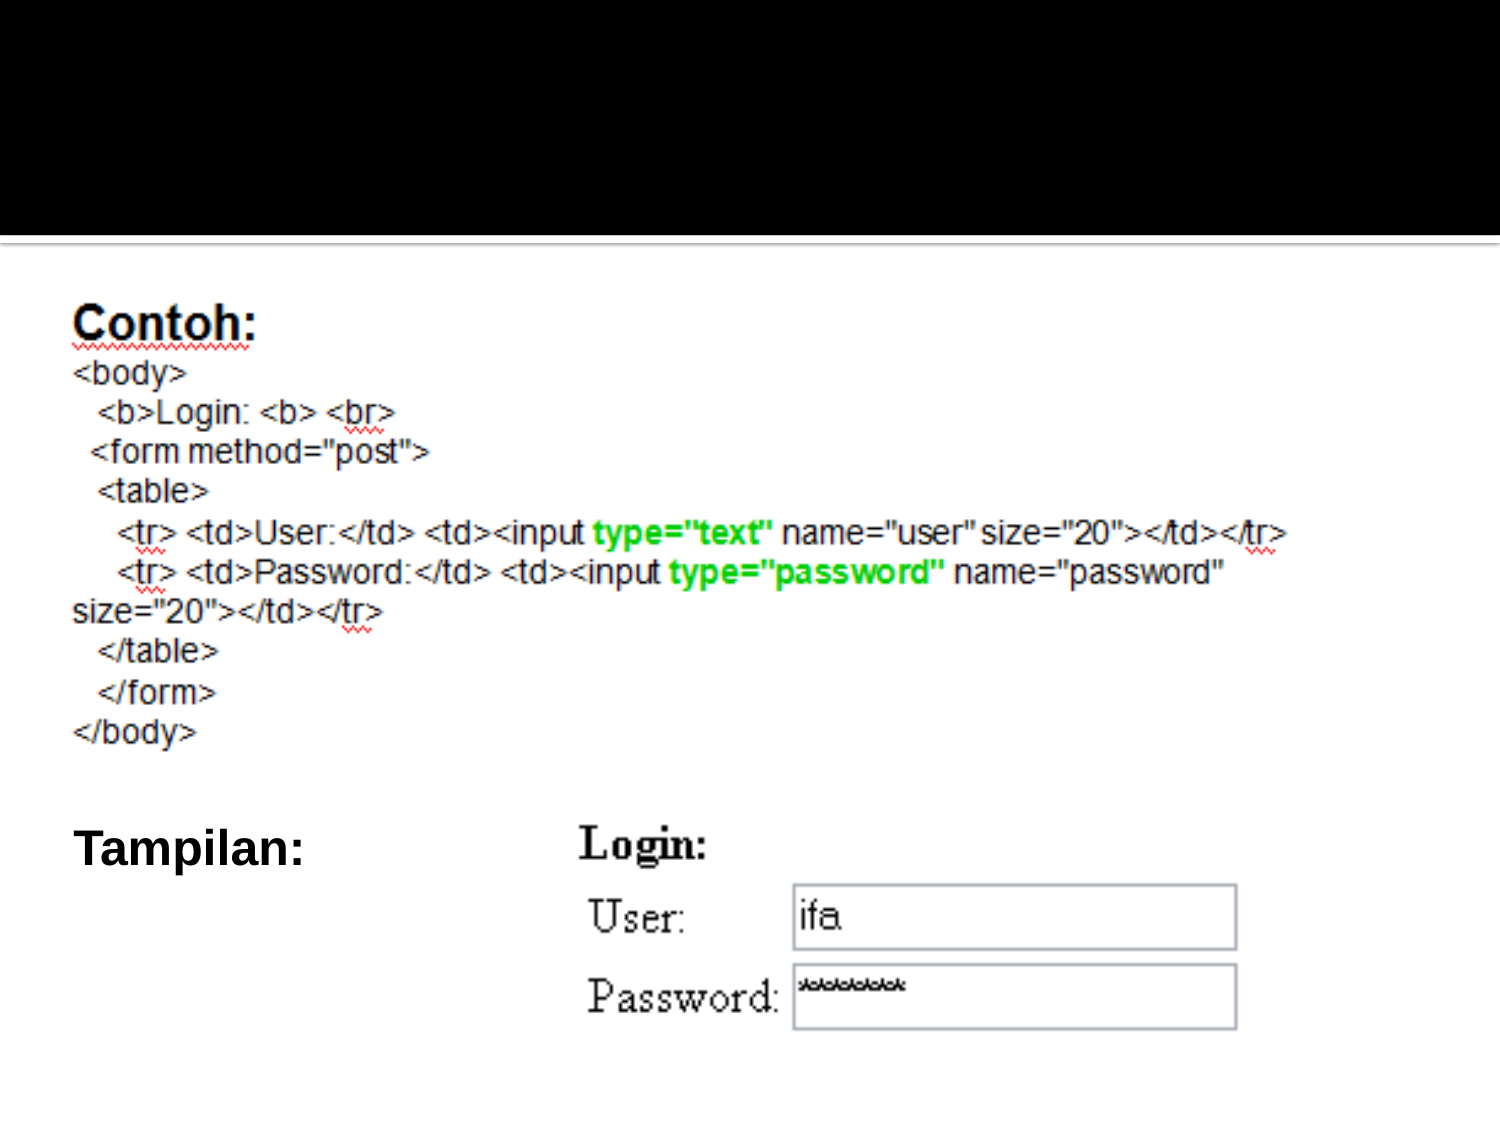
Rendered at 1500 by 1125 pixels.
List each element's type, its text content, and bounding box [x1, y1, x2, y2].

picture [562, 808, 1269, 1059]
text_box Tampilan: [58, 808, 446, 884]
picture [58, 282, 1325, 796]
